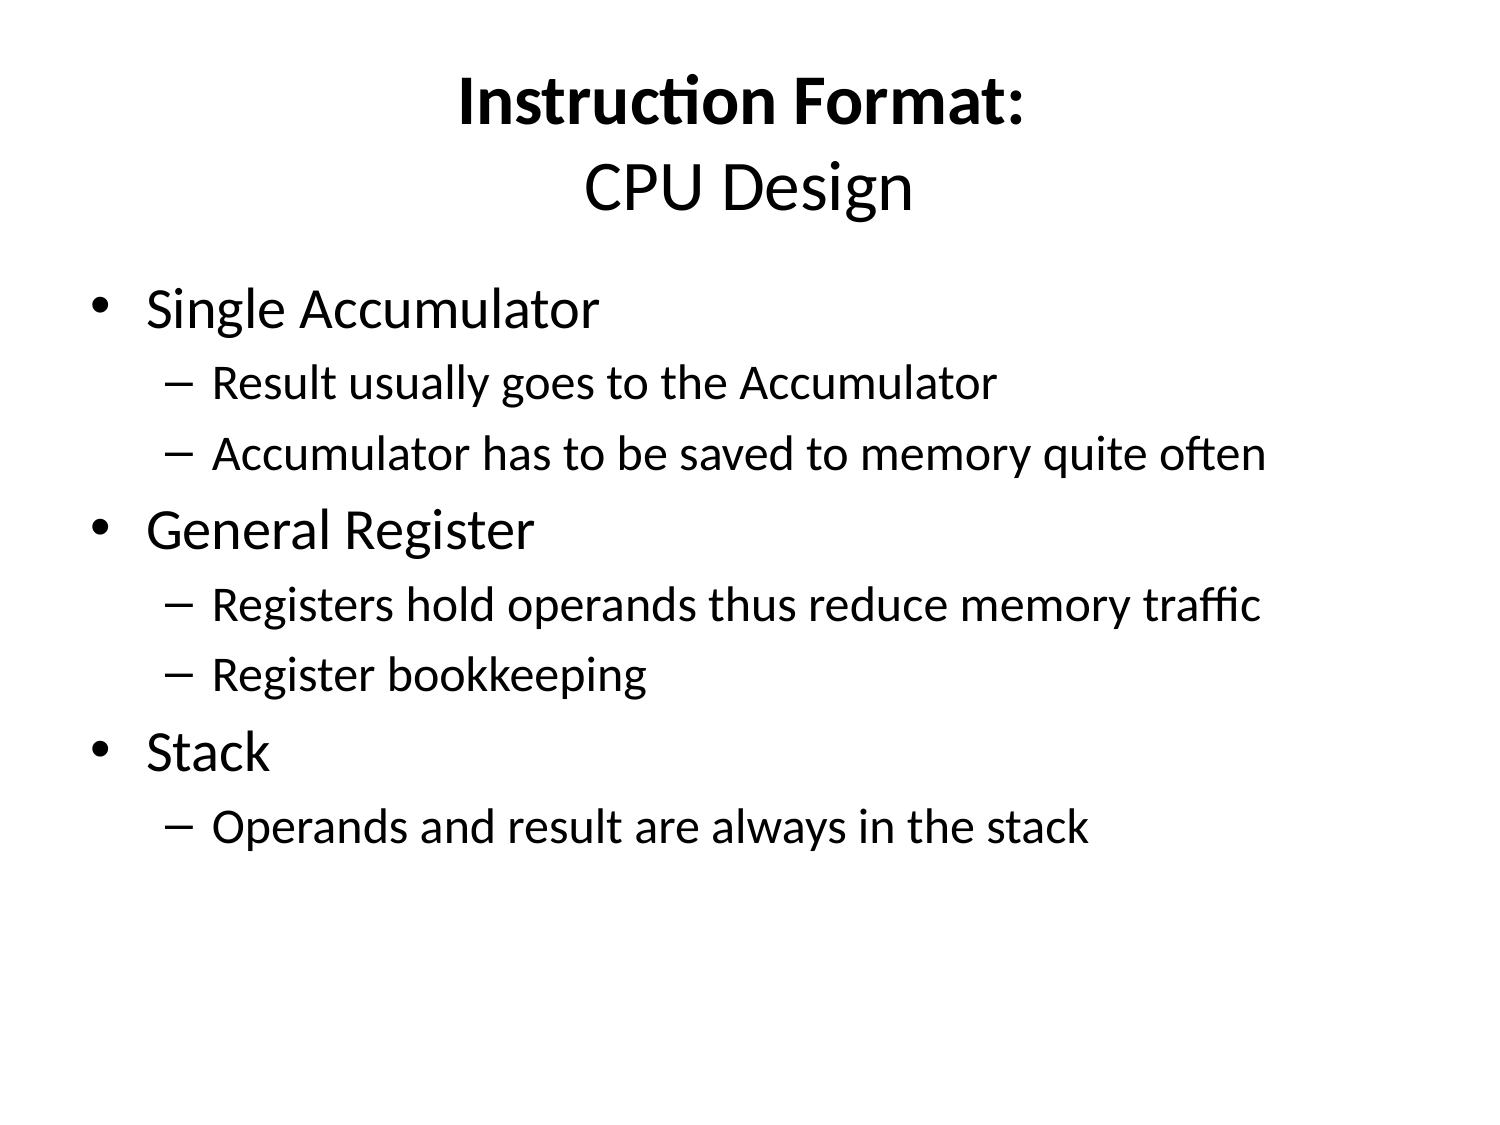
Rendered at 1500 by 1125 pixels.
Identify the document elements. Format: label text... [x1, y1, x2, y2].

title Instruction Format: CPU Design [75, 45, 1425, 233]
list Single Accumulator Result usually goes to the Accumulator Accumulator has to be saved to memory quite often General Register Registers hold operands thus reduce memory traffic Register bookkeeping Stack Operands and result are always in the stack [75, 262, 1425, 1005]
